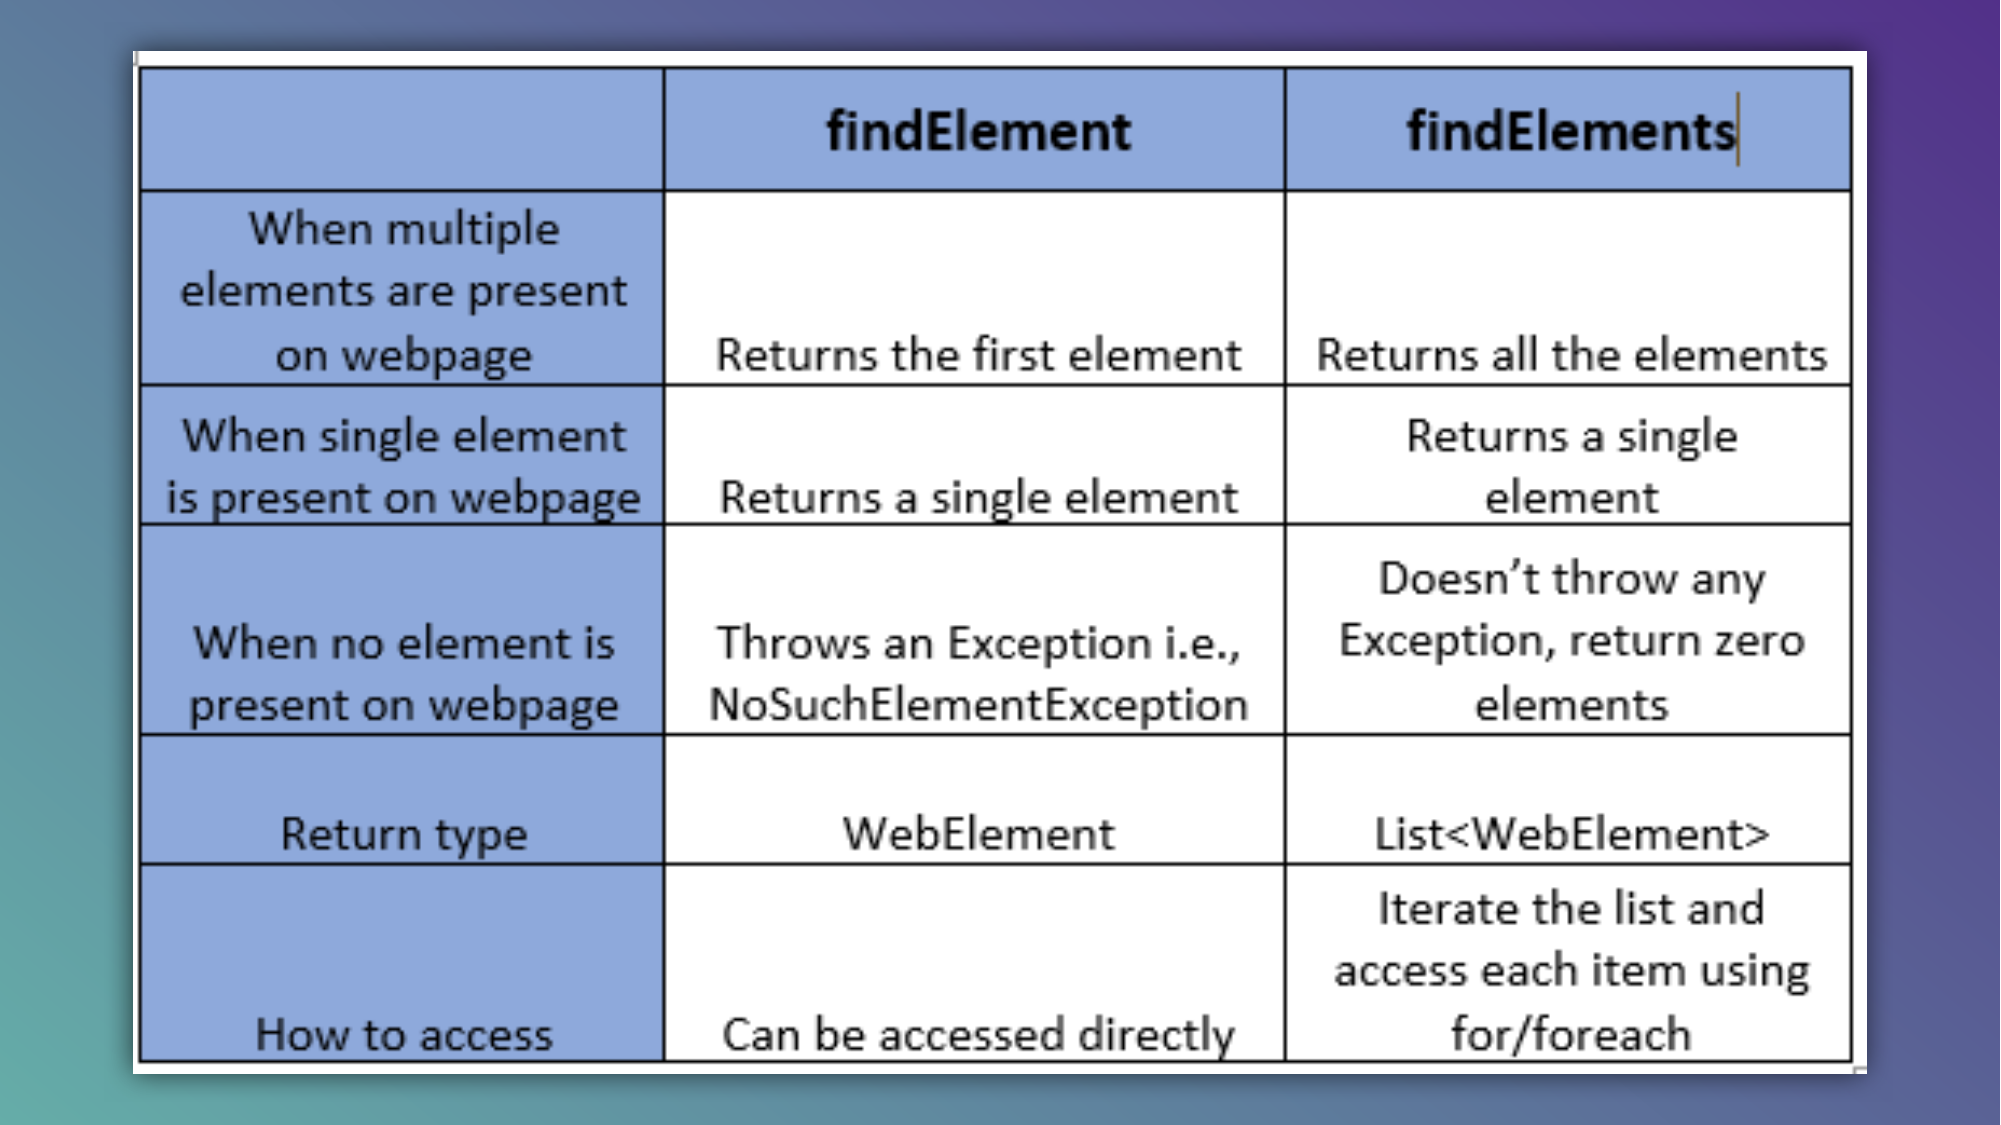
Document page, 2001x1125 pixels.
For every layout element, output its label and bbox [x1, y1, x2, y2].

text_box [0, 0, 2000, 1125]
picture [133, 51, 1867, 1074]
